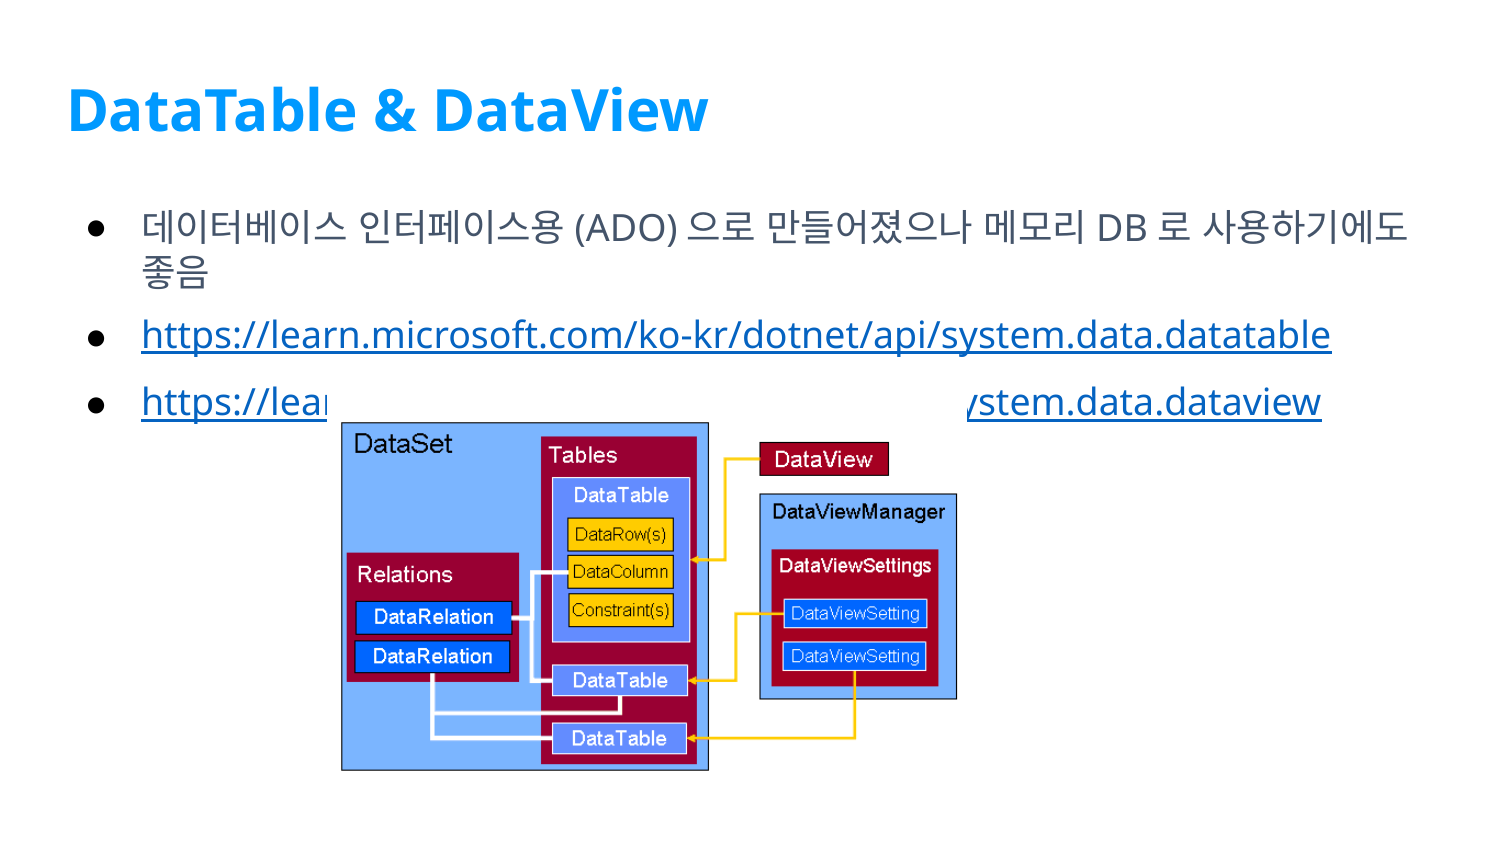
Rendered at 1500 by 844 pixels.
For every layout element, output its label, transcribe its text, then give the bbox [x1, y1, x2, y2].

list 데이터베이스 인터페이스용(ADO)으로 만들어졌으나 메모리DB로 사용하기에도 좋음 https://learn.microsoft.com/ko-kr/dotnet/api/system.data.datatable https://learn.microsoft.com/ko-kr/dotnet/api/system.data.dataview [51, 189, 1449, 750]
title DataTable & DataView [51, 73, 1449, 155]
picture [327, 385, 967, 796]
